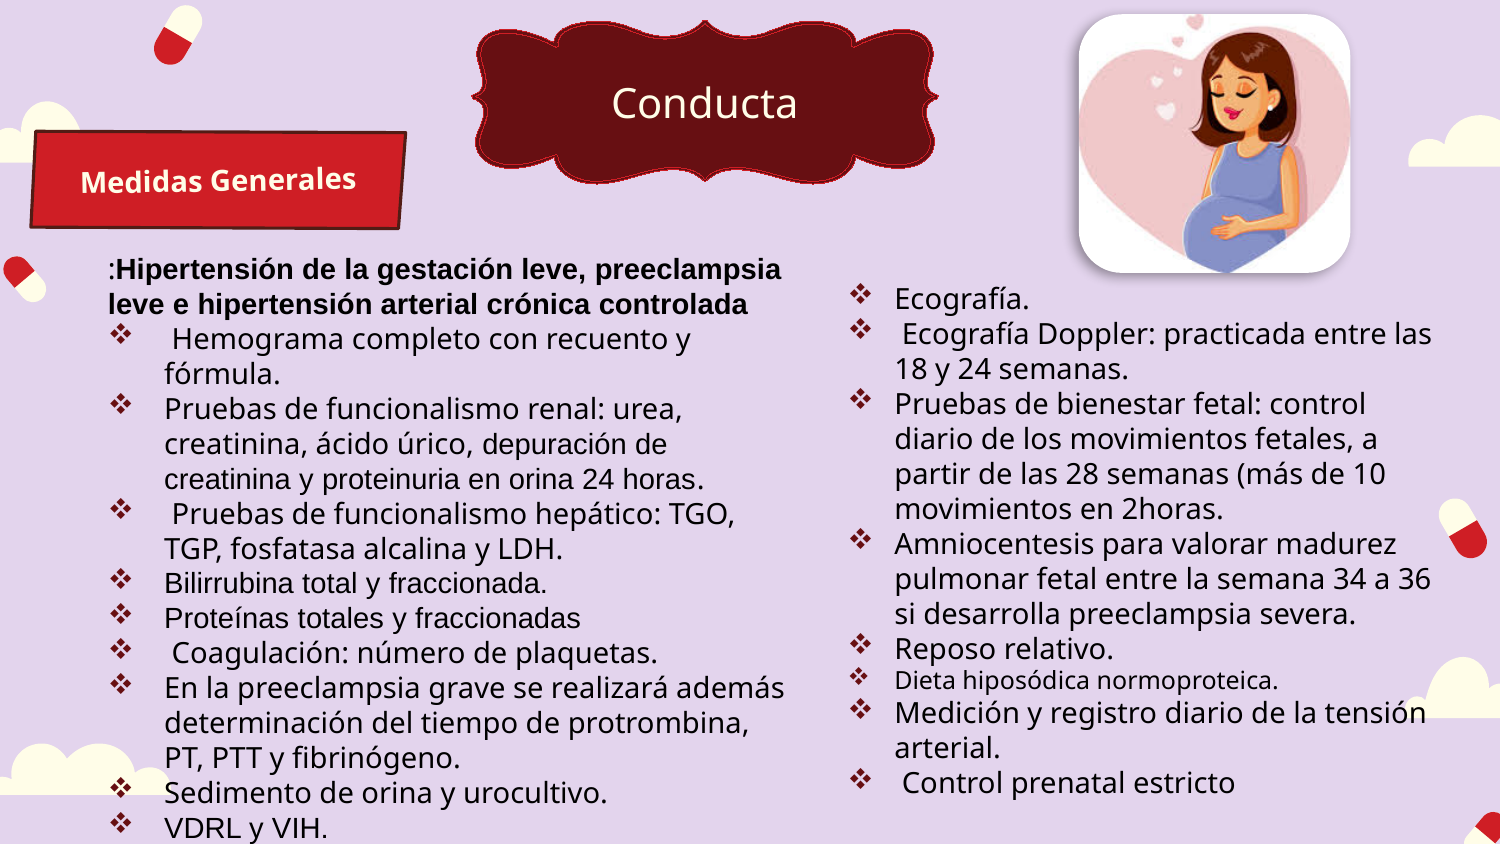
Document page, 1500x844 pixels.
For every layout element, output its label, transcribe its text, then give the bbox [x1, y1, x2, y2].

text_box Ecografía. Ecografía Doppler: practicada entre las 18 y 24 semanas. Pruebas de bienestar fetal: control diario de los movimientos fetales, a partir de las 28 semanas (más de 10 movimientos en 2horas. Amniocentesis para valorar madurez pulmonar fetal entre la semana 34 a 36 si desarrolla preeclampsia severa. Reposo relativo. Dieta hiposódica normoproteica. Medición y registro diario de la tensión arterial. Control prenatal estricto [832, 272, 1459, 843]
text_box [470, 19, 940, 185]
text_box :Hipertensión de la gestación leve, preeclampsia leve e hipertensión arterial crónica controlada Hemograma completo con recuento y fórmula. Pruebas de funcionalismo renal: urea, creatinina, ácido úrico, depuración de creatinina y proteinuria en orina 24 horas. Pruebas de funcionalismo hepático: TGO, TGP, fosfatasa alcalina y LDH. Bilirrubina total y fraccionada. Proteínas totales y fraccionadas Coagulación: número de plaquetas. En la preeclampsia grave se realizará además determinación del tiempo de protrombina, PT, PTT y fibrinógeno. Sedimento de orina y urocultivo. VDRL y VIH. [93, 242, 802, 844]
text_box Medidas Generales [30, 131, 406, 229]
picture [1078, 13, 1351, 274]
